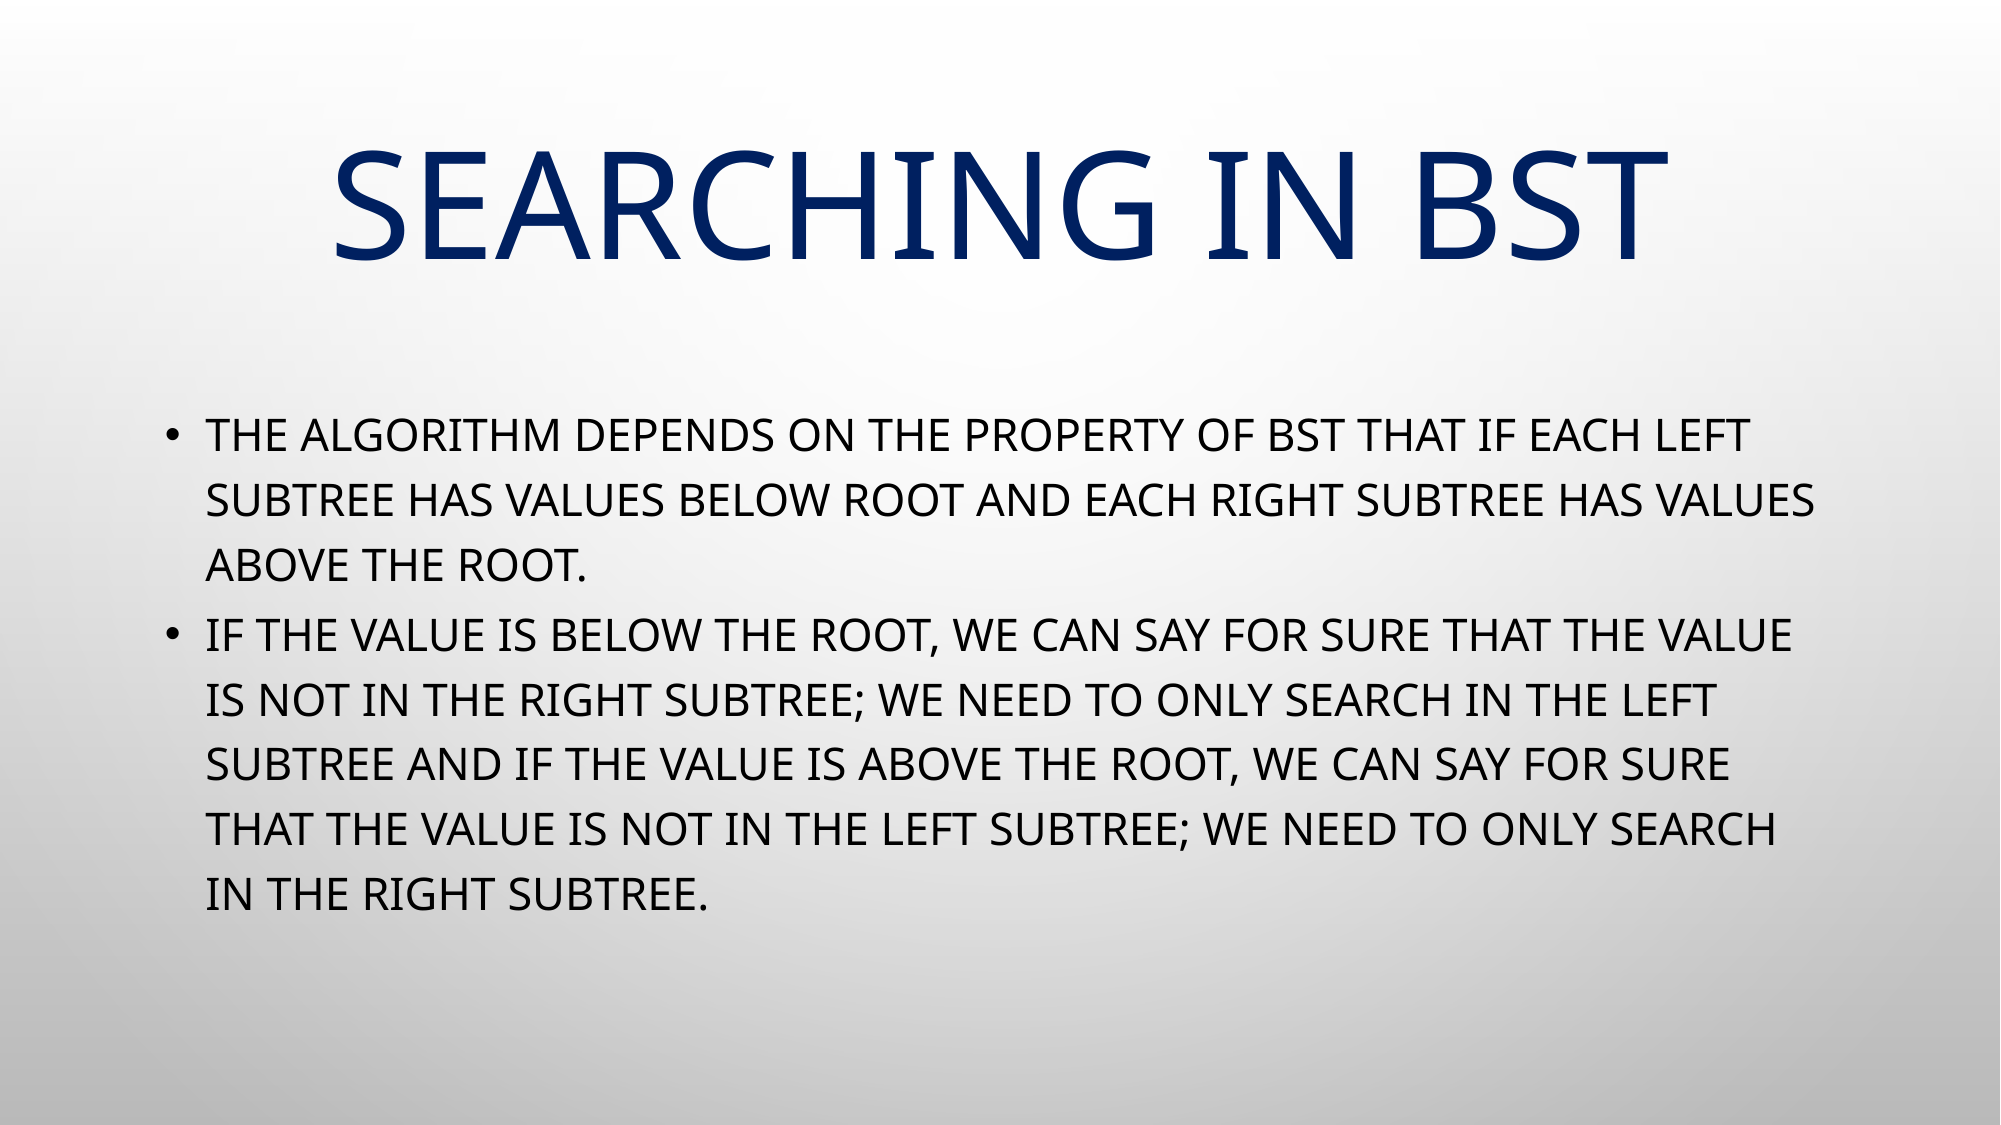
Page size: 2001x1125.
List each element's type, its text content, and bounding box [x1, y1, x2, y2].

list The algorithm depends on the property of BST that if each left subtree has values below root and each right subtree has values above the root. If the value is below the root, we can say for sure that the value is not in the right subtree; we need to only search in the left subtree and if the value is above the root, we can say for sure that the value is not in the left subtree; we need to only search in the right subtree. [149, 388, 1851, 950]
picture [0, 0, 2000, 1125]
title Searching in bst [269, 105, 1731, 316]
